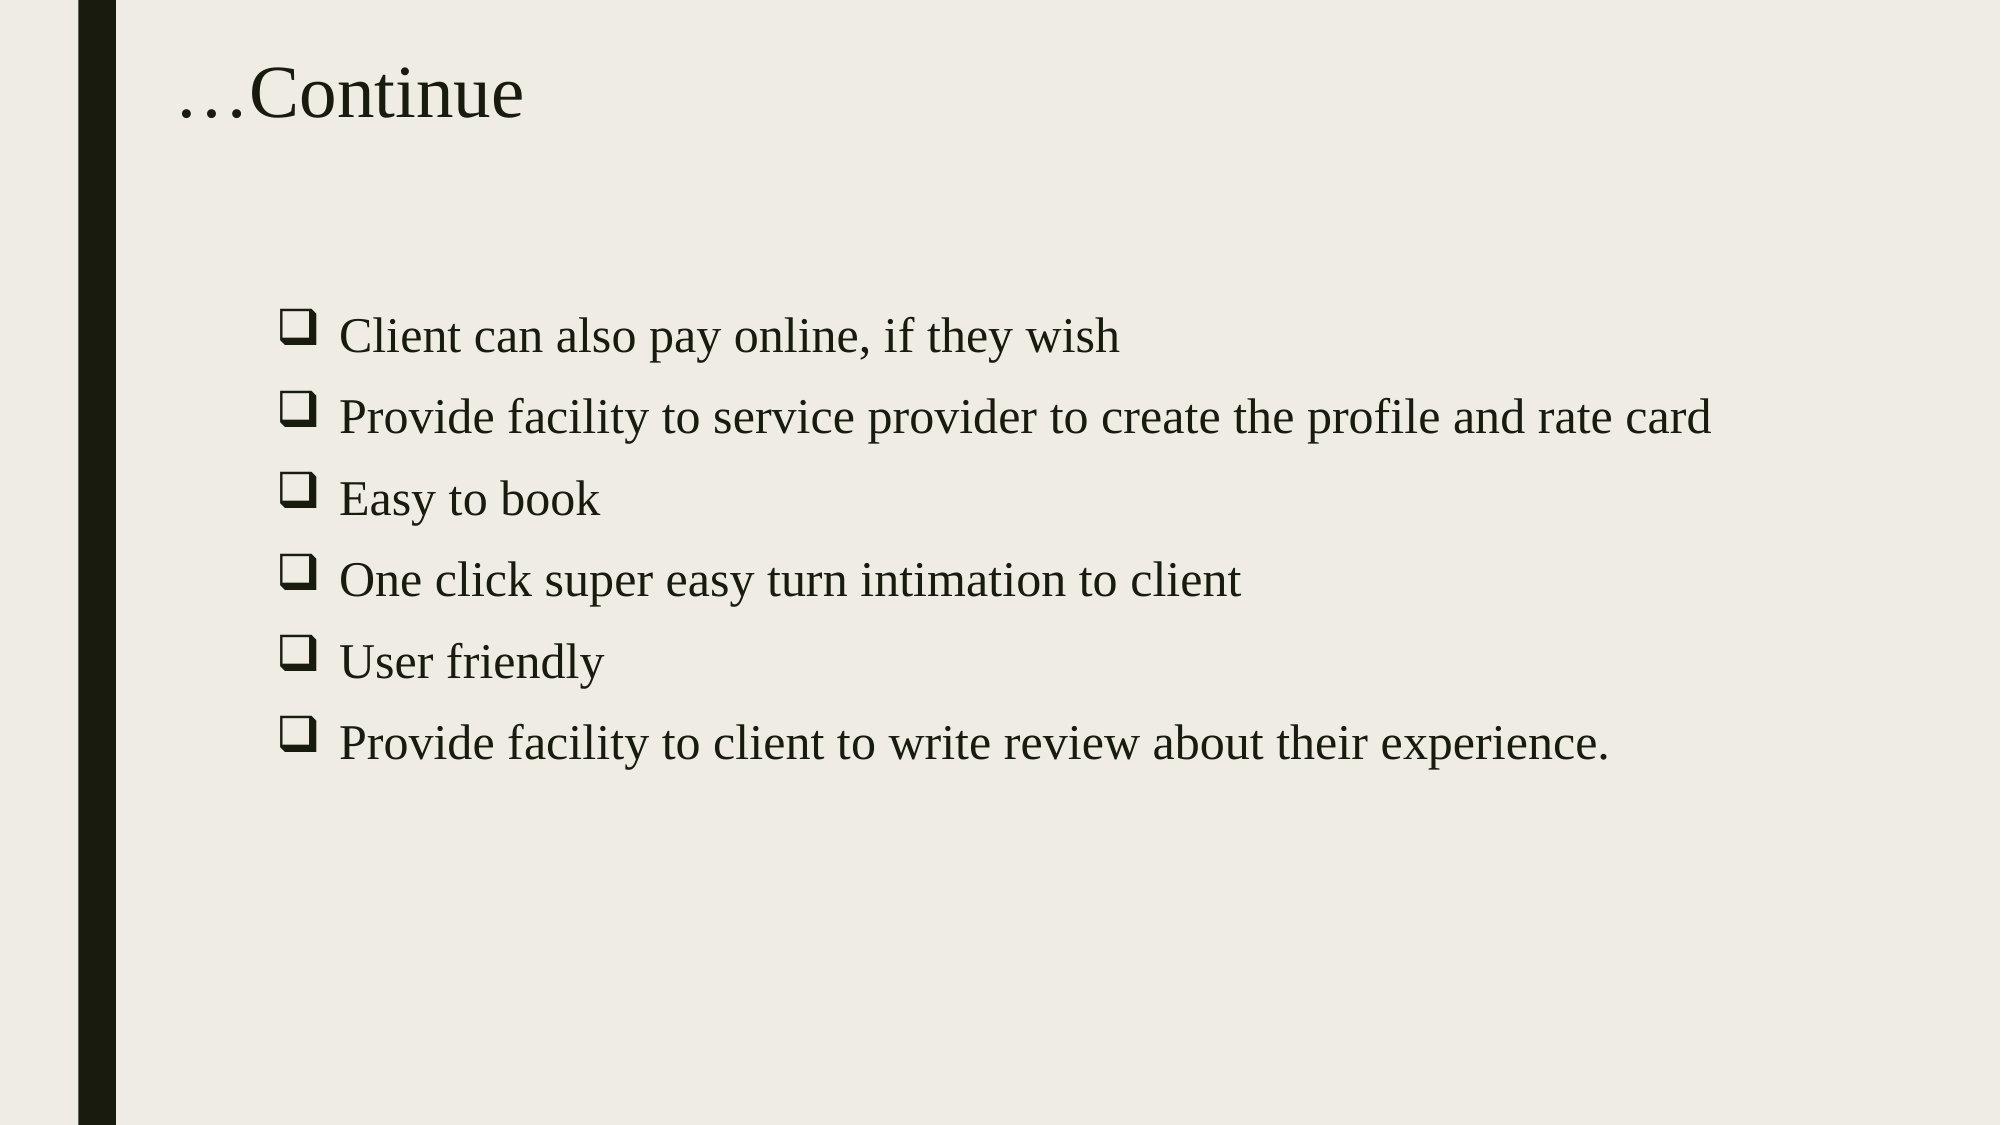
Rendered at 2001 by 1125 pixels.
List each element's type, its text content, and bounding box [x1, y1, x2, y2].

list Client can also pay online, if they wish Provide facility to service provider to create the profile and rate card Easy to book One click super easy turn intimation to client User friendly Provide facility to client to write review about their experience. [261, 299, 1837, 1069]
title …Continue [159, 45, 572, 163]
